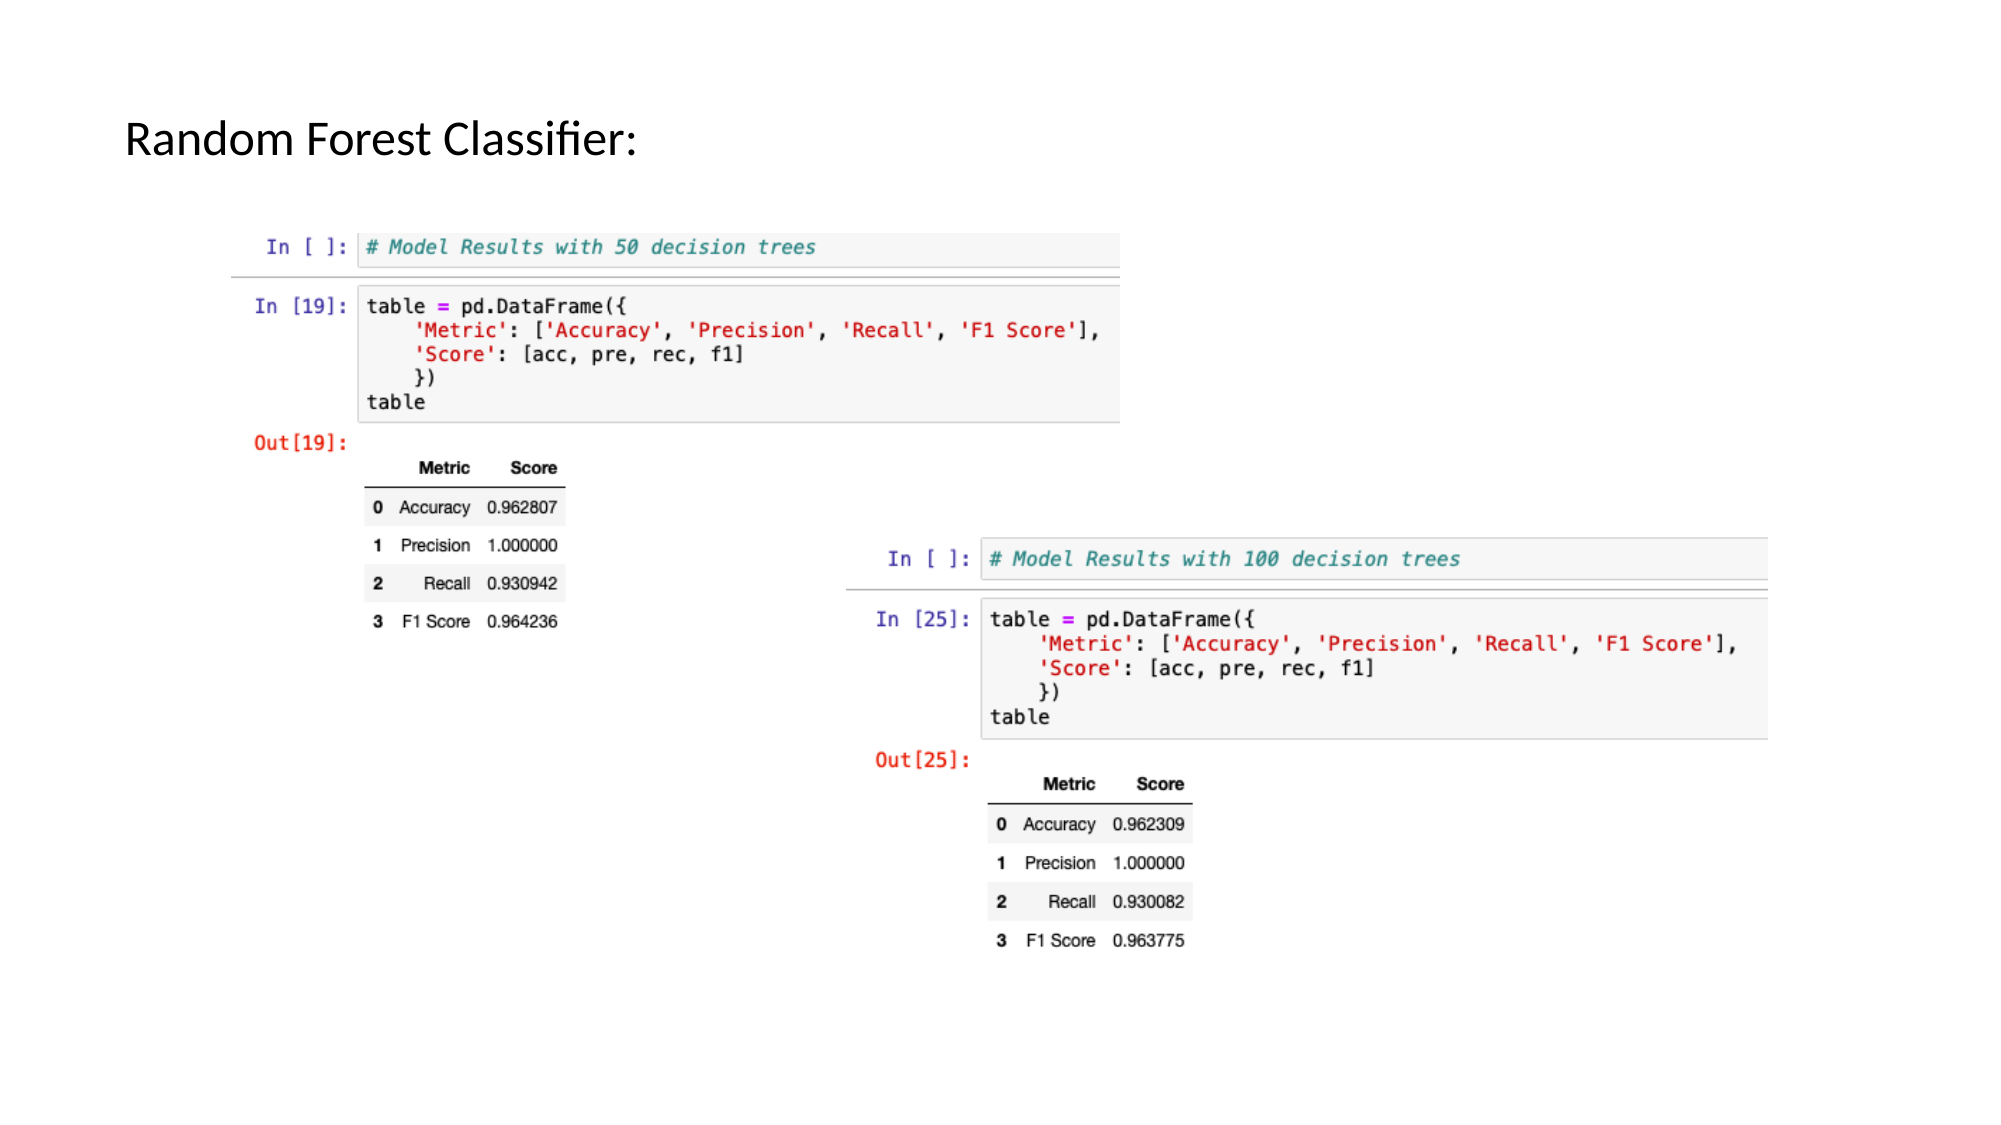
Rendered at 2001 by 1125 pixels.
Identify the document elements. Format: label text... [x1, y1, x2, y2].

picture [231, 233, 1768, 968]
text_box Random Forest Classifier: [110, 97, 880, 173]
